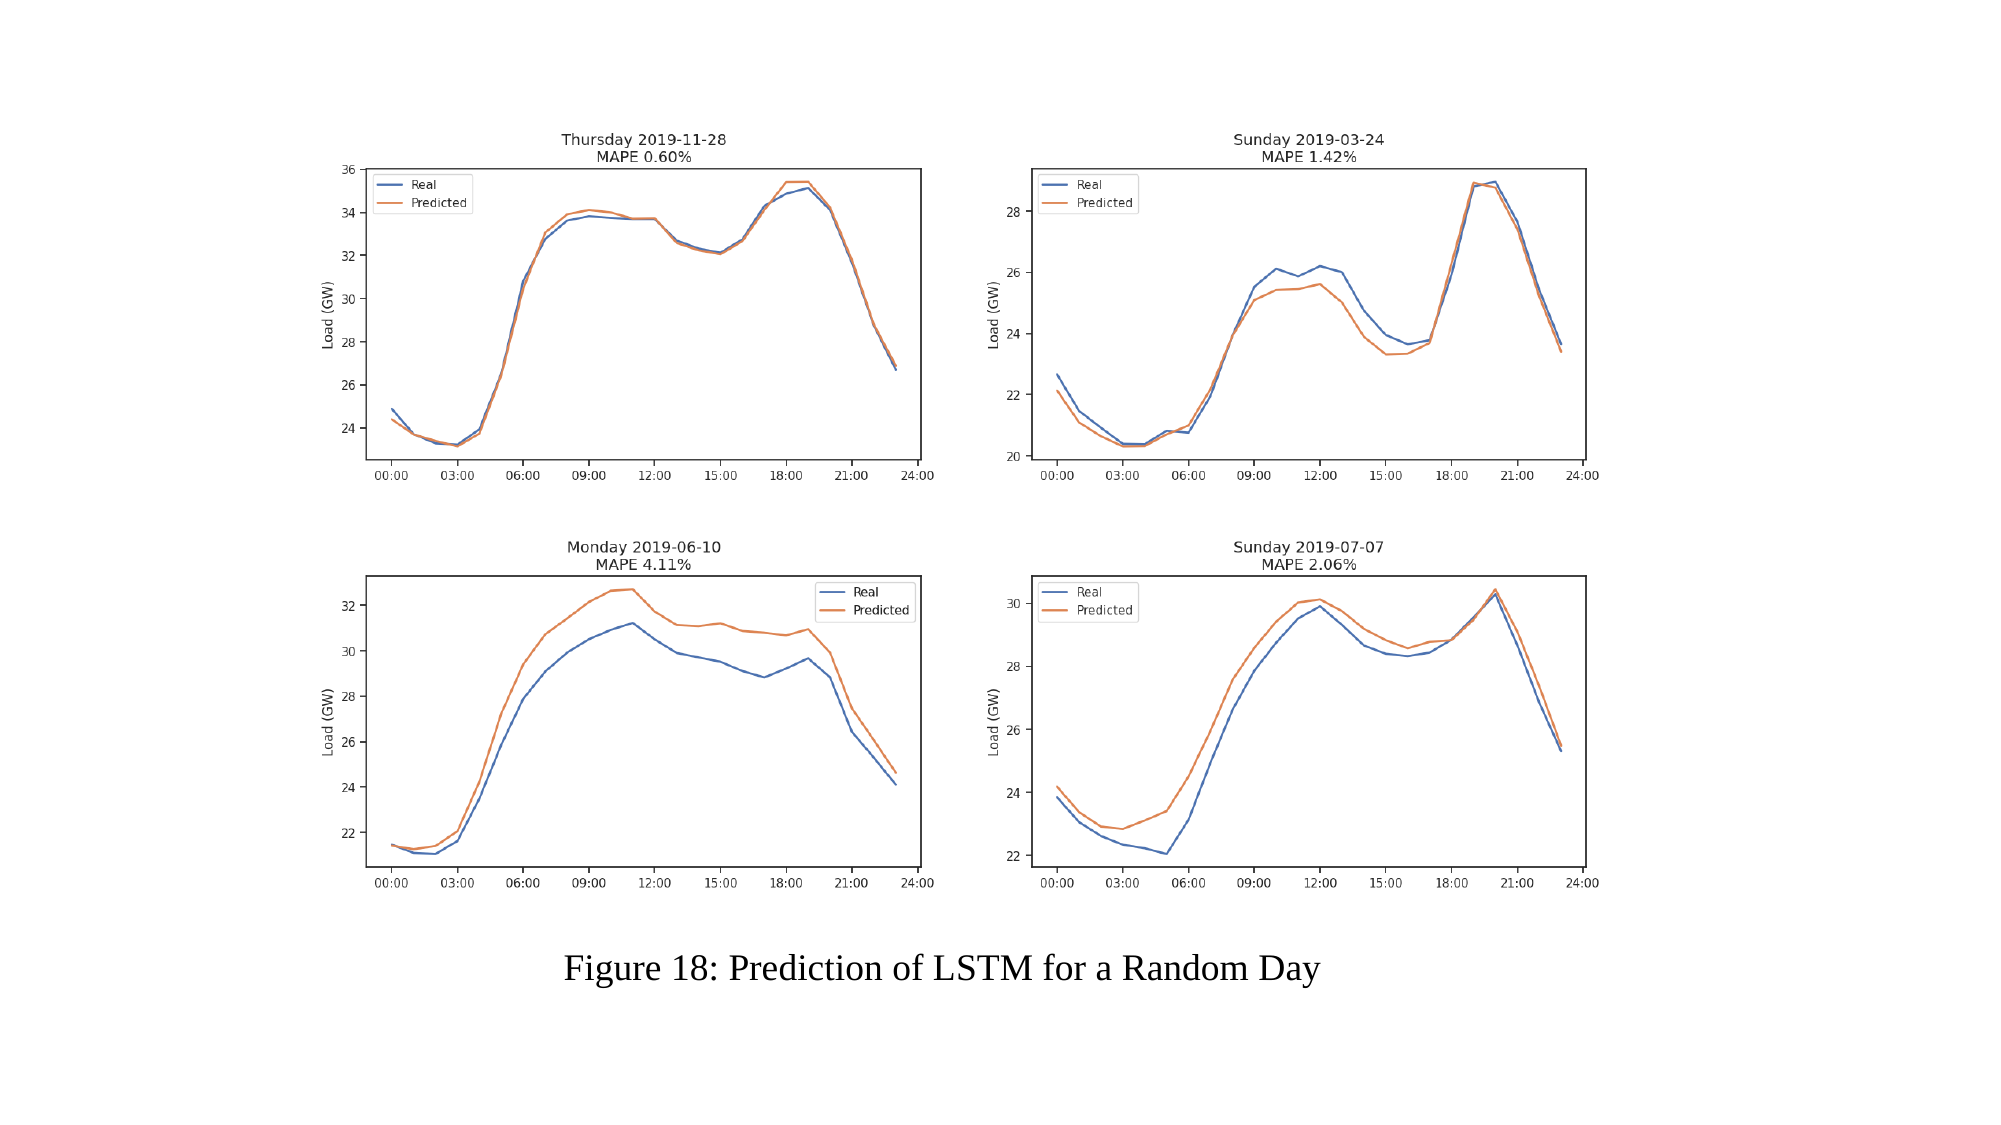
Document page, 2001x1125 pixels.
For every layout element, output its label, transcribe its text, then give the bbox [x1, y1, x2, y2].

picture [314, 125, 1605, 936]
text_box Figure 18: Prediction of LSTM for a Random Day [447, 936, 1448, 996]
